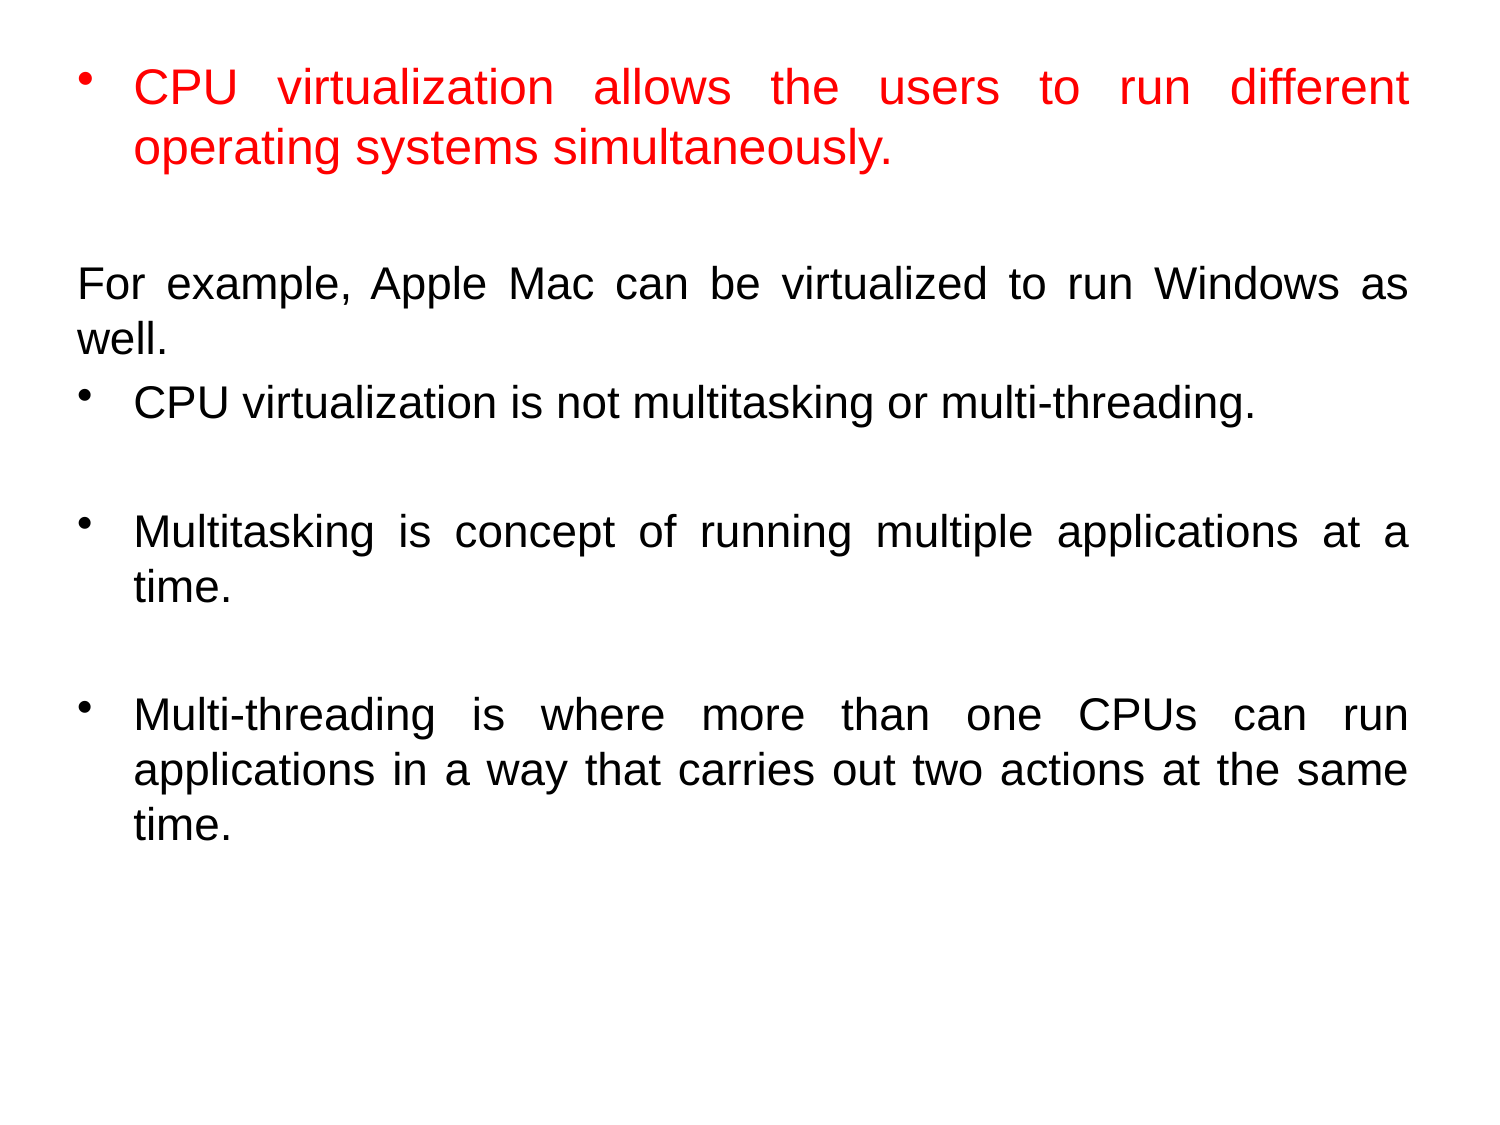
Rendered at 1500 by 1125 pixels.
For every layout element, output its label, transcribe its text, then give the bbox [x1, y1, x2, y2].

list CPU virtualization allows the users to run different operating systems simultaneously. For example, Apple Mac can be virtualized to run Windows as well. CPU virtualization is not multitasking or multi-threading. Multitasking is concept of running multiple applications at a time. Multi-threading is where more than one CPUs can run applications in a way that carries out two actions at the same time. [62, 47, 1426, 1006]
